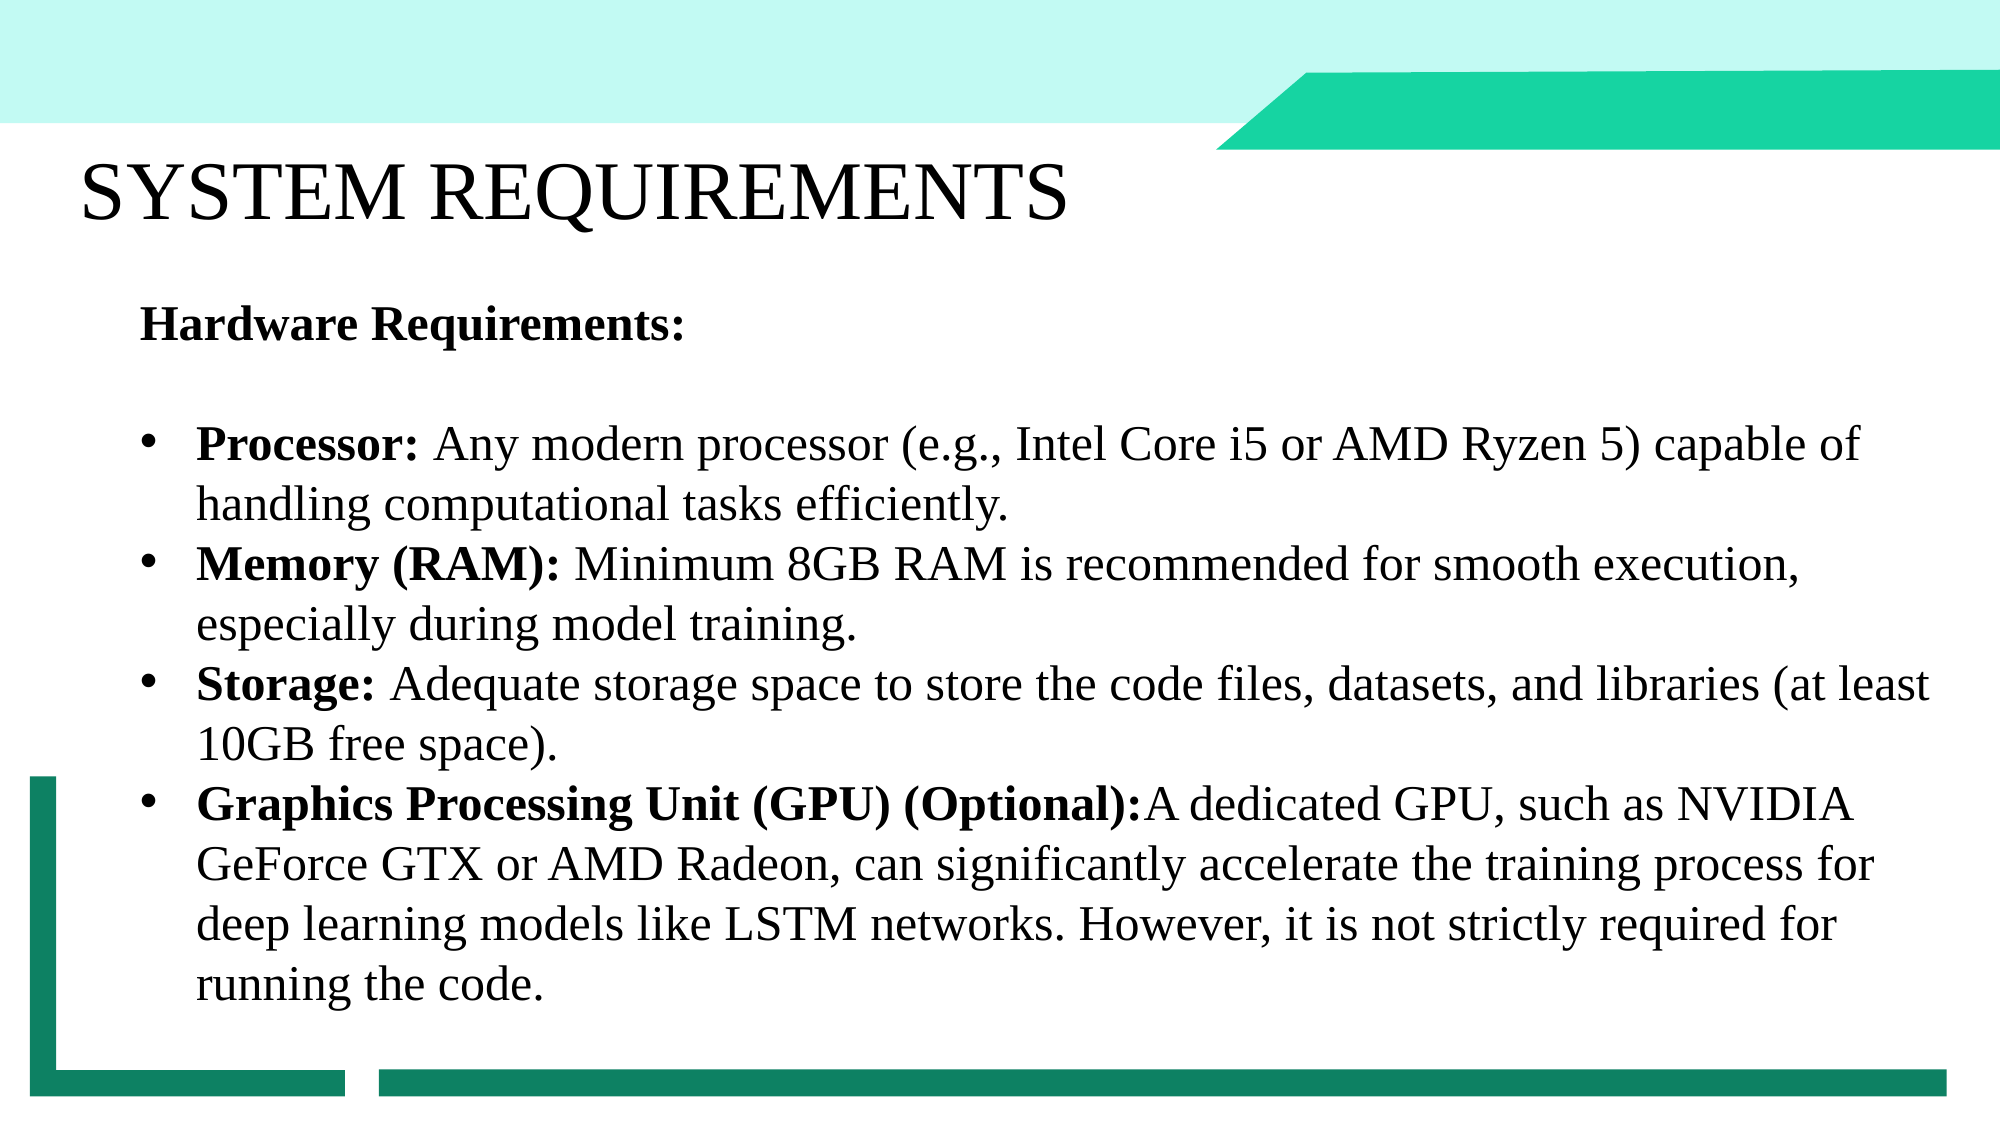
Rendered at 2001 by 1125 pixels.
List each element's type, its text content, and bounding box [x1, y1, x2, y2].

text_box [29, 775, 346, 1098]
text_box [378, 1068, 1948, 1097]
text_box [0, 0, 2000, 124]
text_box SYSTEM REQUIREMENTS [64, 129, 1189, 244]
text_box [1213, 68, 2000, 151]
text_box Hardware Requirements: Processor: Any modern processor (e.g., Intel Core i5 or AMD Ryzen 5) capable of handling computational tasks efficiently. Memory (RAM): Minimum 8GB RAM is recommended for smooth execution, especially during model training. Storage: Adequate storage space to store the code files, datasets, and libraries (at least 10GB free space). Graphics Processing Unit (GPU) (Optional):A dedicated GPU, such as NVIDIA GeForce GTX or AMD Radeon, can significantly accelerate the training process for deep learning models like LSTM networks. However, it is not strictly required for running the code. [125, 283, 1947, 1018]
